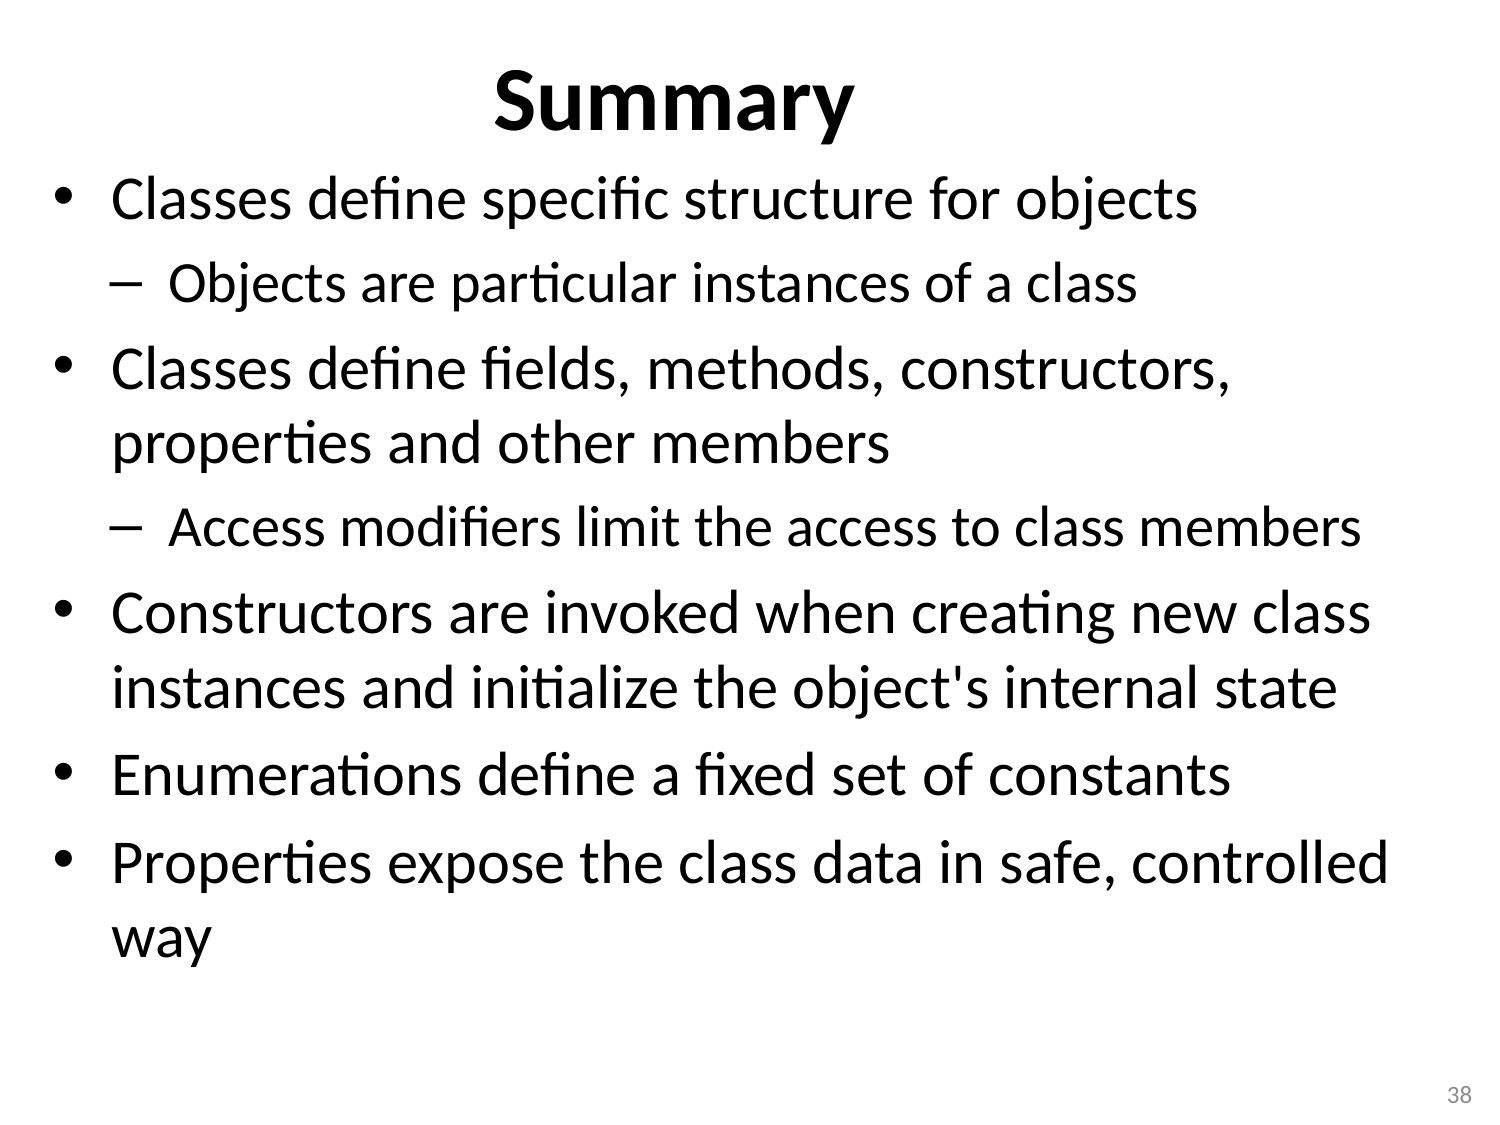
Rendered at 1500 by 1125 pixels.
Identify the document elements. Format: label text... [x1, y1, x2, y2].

slide_number 38 [1412, 1074, 1488, 1113]
list Classes define specific structure for objects Objects are particular instances of a class Classes define fields, methods, constructors, properties and other members Access modifiers limit the access to class members Constructors are invoked when creating new class instances and initialize the object's internal state Enumerations define a fixed set of constants Properties expose the class data in safe, controlled way [37, 149, 1463, 1088]
title Summary [0, 0, 1350, 188]
